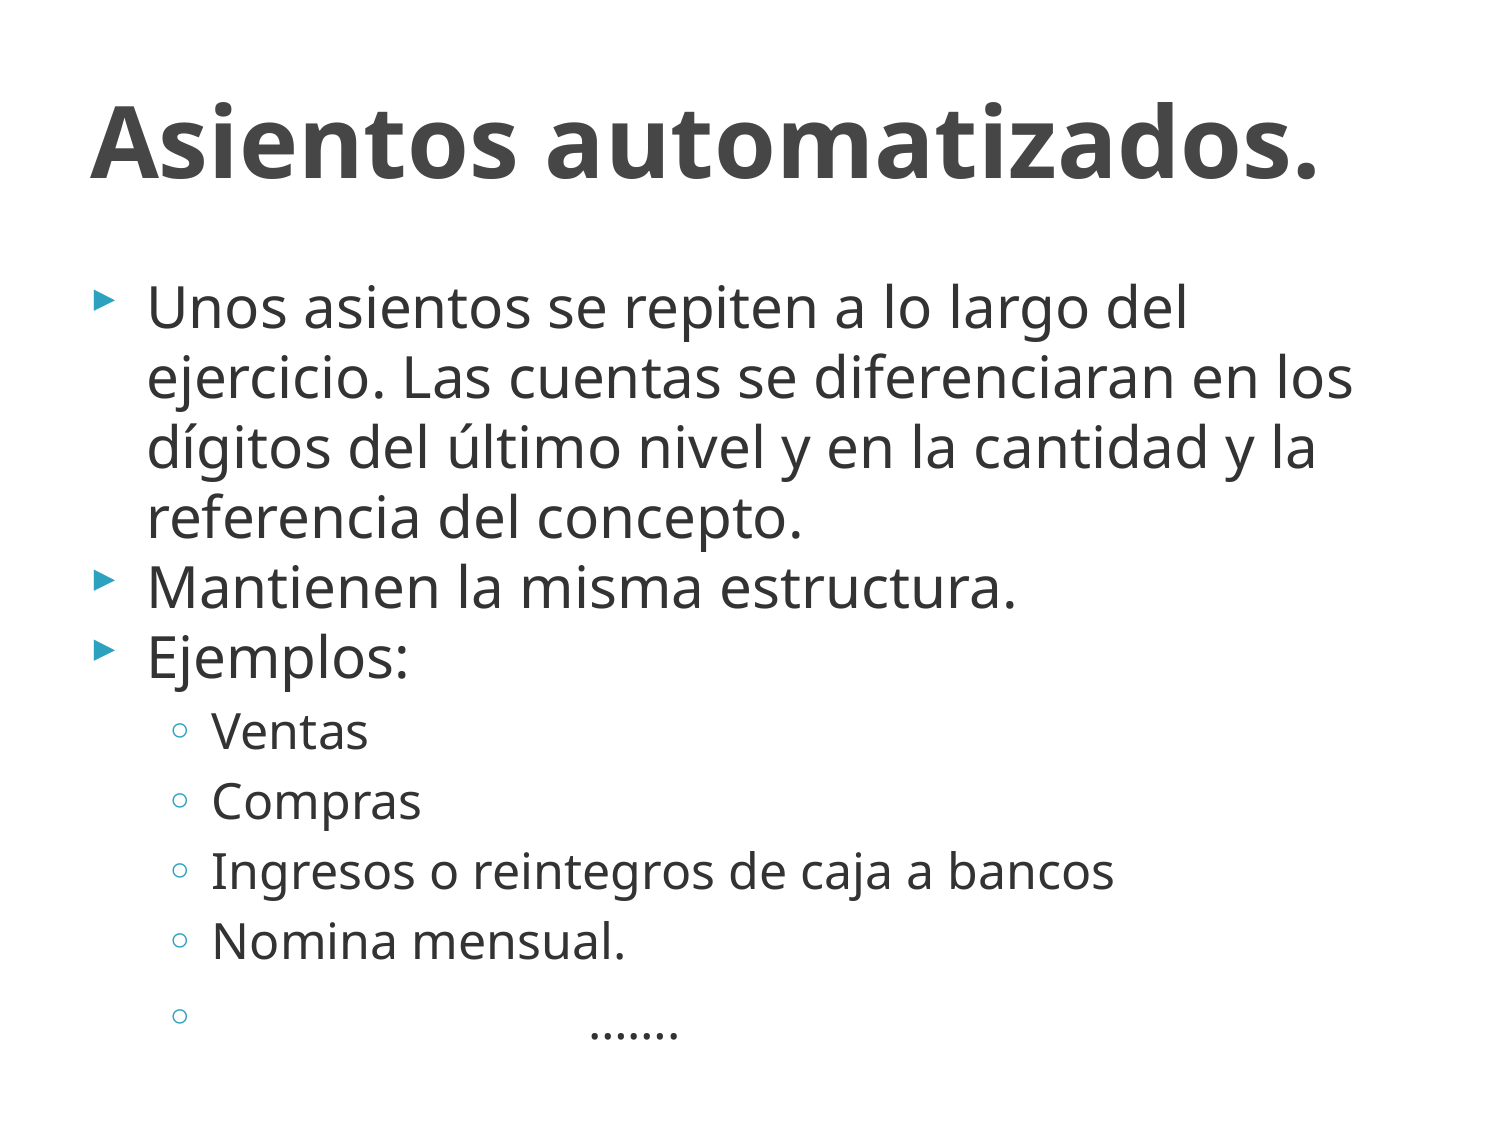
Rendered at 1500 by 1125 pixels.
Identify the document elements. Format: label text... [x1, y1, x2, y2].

list Unos asientos se repiten a lo largo del ejercicio. Las cuentas se diferenciaran en los dígitos del último nivel y en la cantidad y la referencia del concepto. Mantienen la misma estructura. Ejemplos: Ventas Compras Ingresos o reintegros de caja a bancos Nomina mensual. ……. [74, 262, 1426, 1006]
title Asientos automatizados. [75, 45, 1425, 233]
